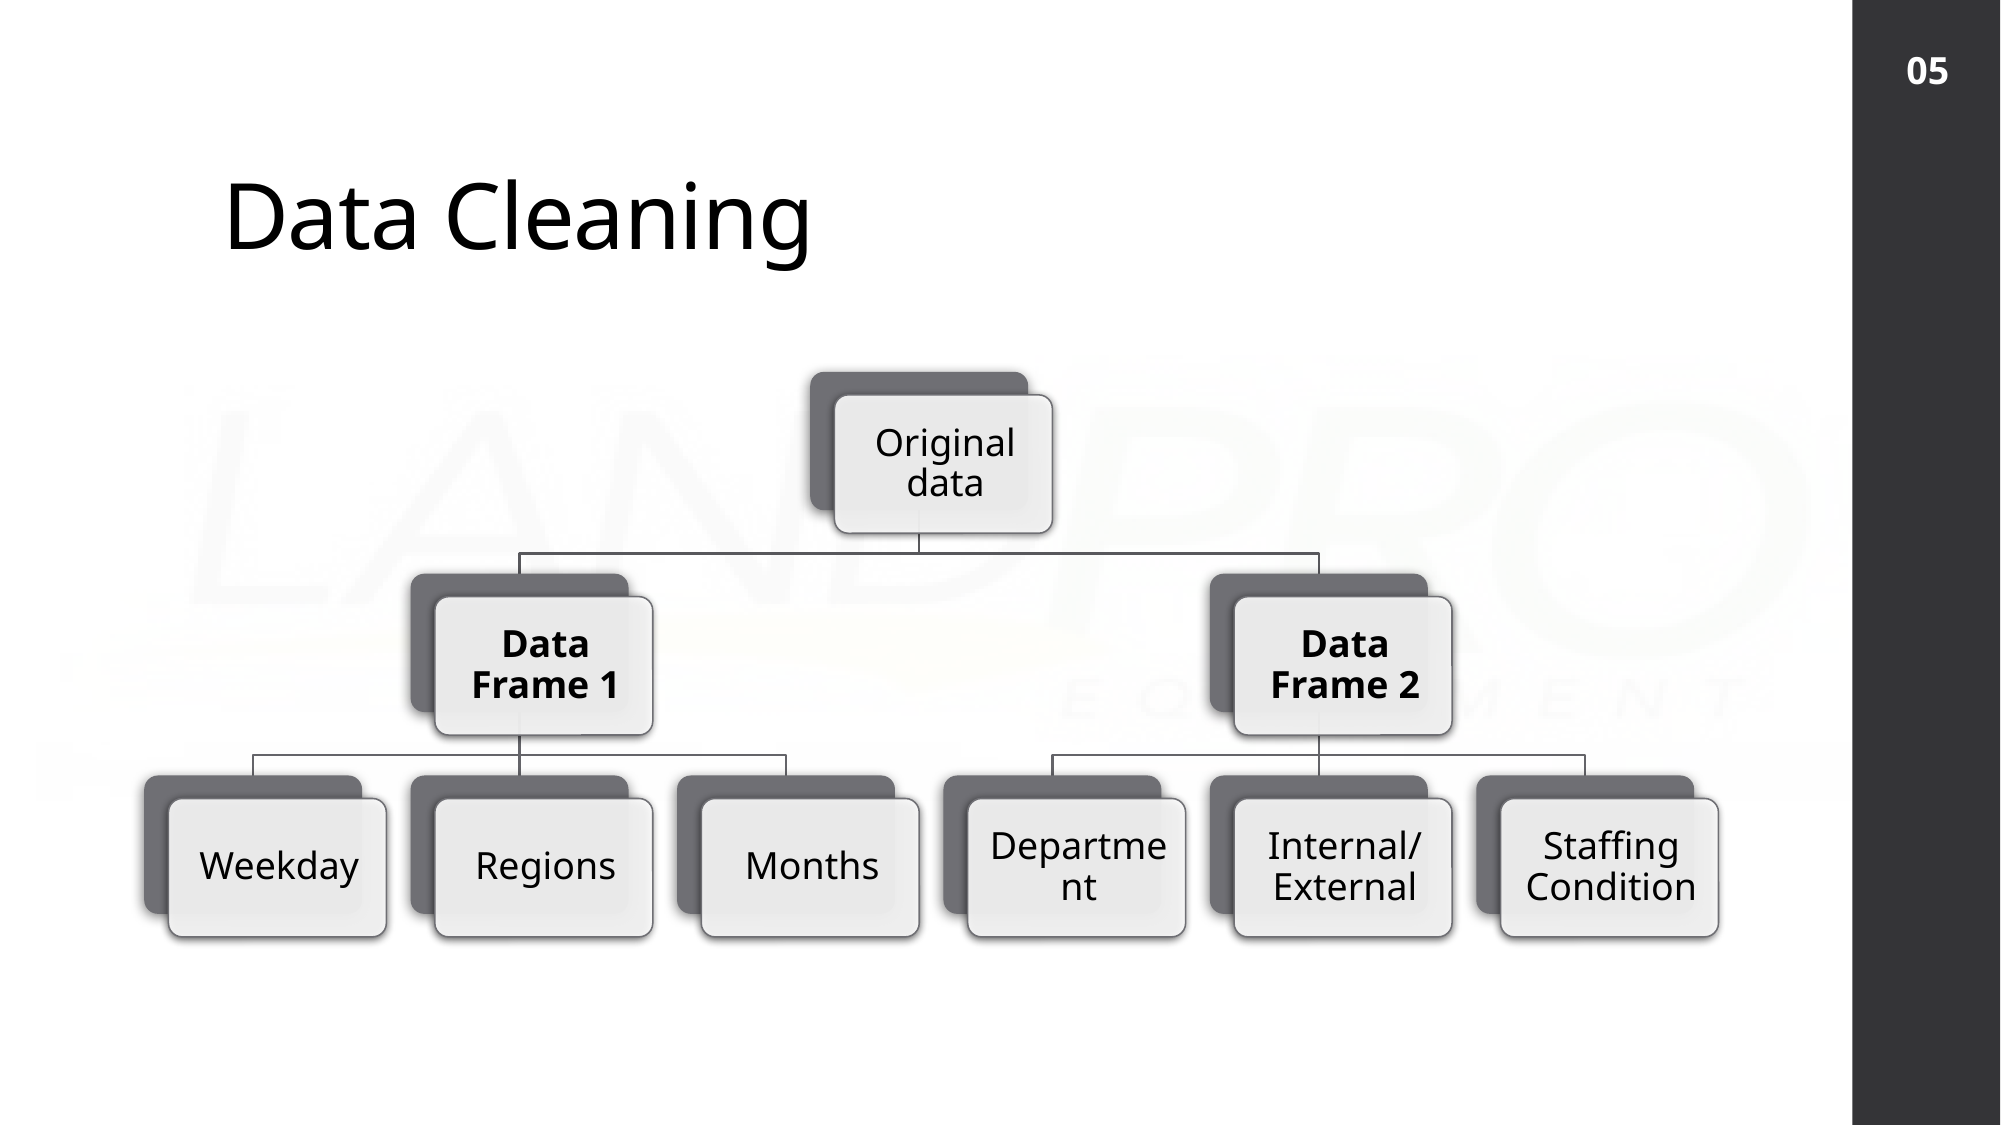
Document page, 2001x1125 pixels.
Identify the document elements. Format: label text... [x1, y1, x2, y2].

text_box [143, 291, 1719, 1018]
title Data Cleaning [206, 60, 1797, 278]
text_box 05 [1891, 39, 1969, 100]
